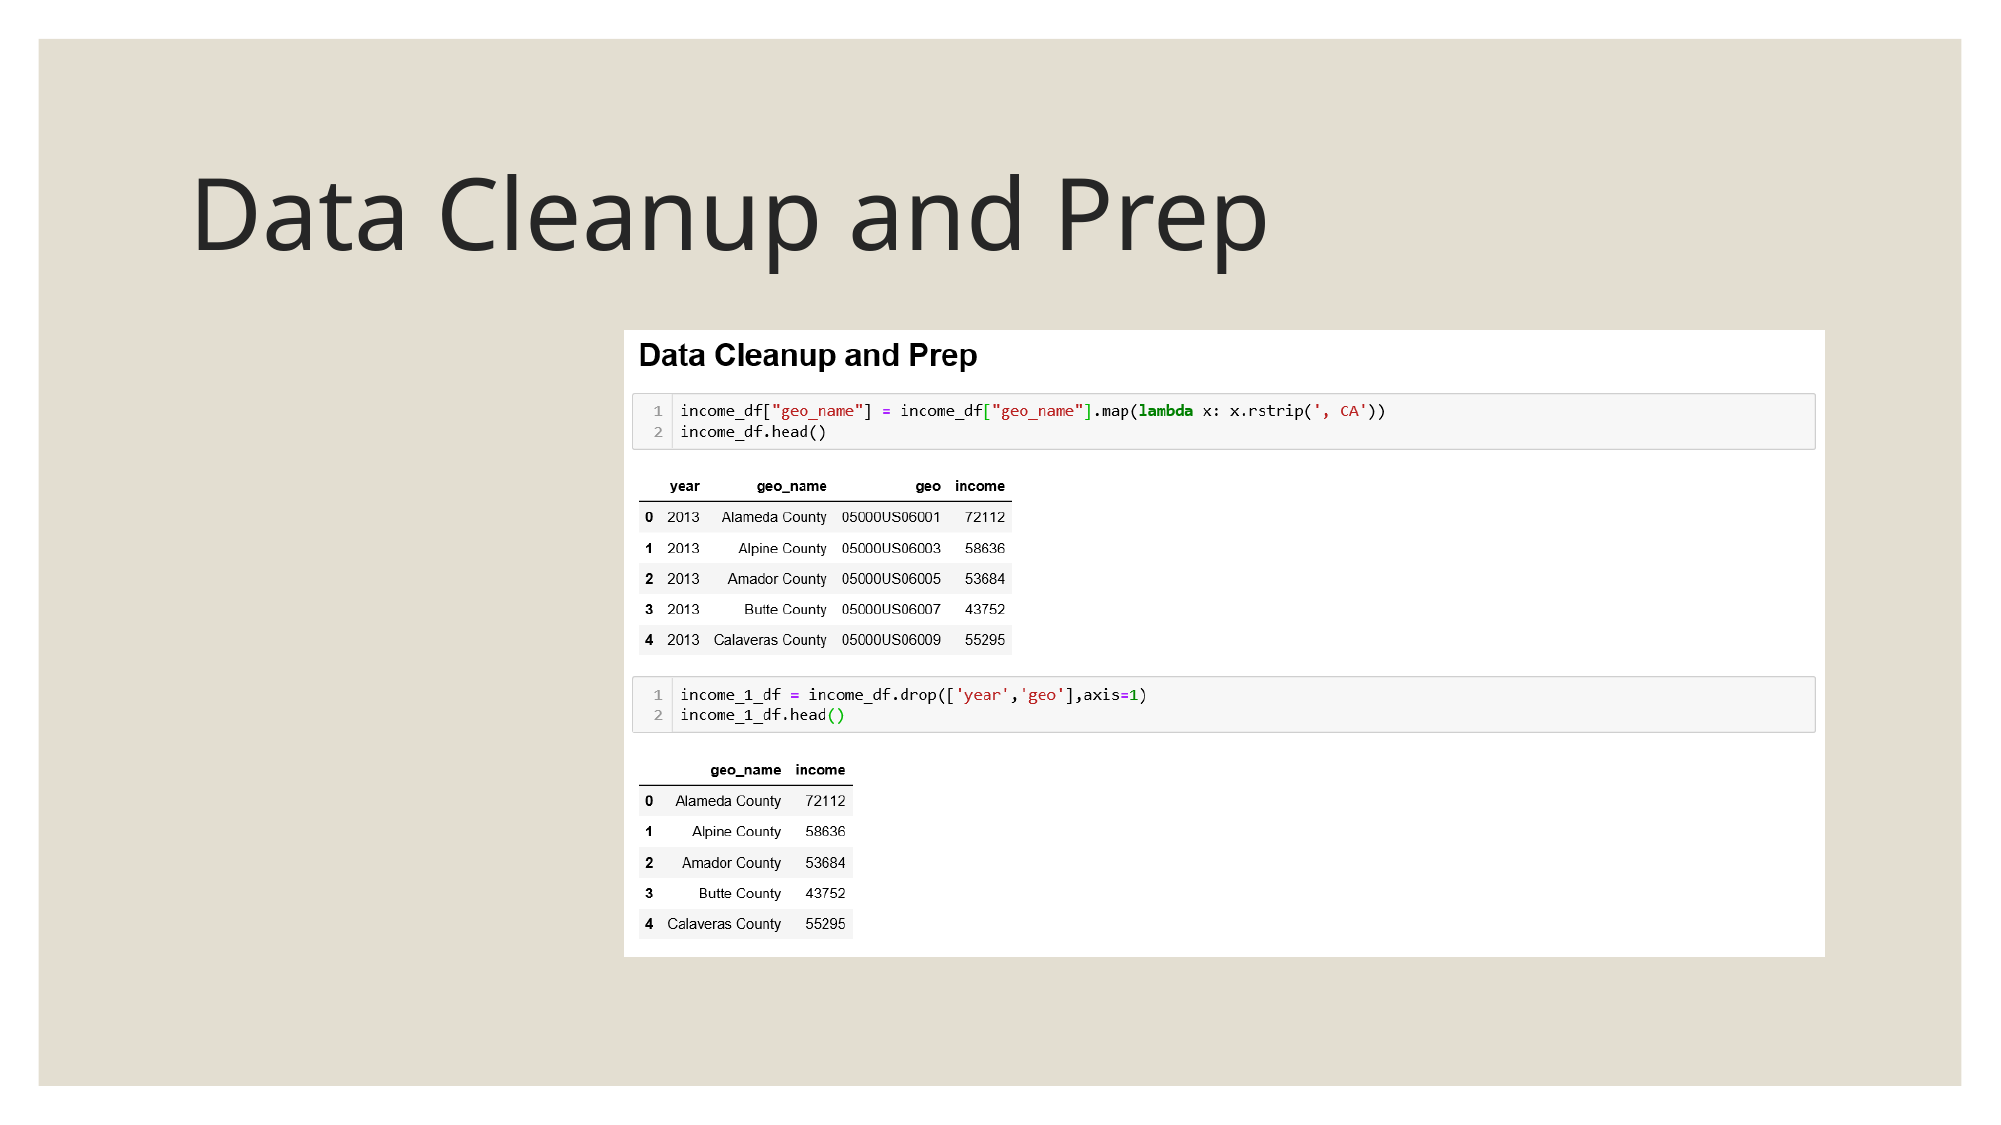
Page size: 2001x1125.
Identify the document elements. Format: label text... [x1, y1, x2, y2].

title Data Cleanup and Prep [174, 105, 1825, 331]
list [624, 330, 1825, 957]
